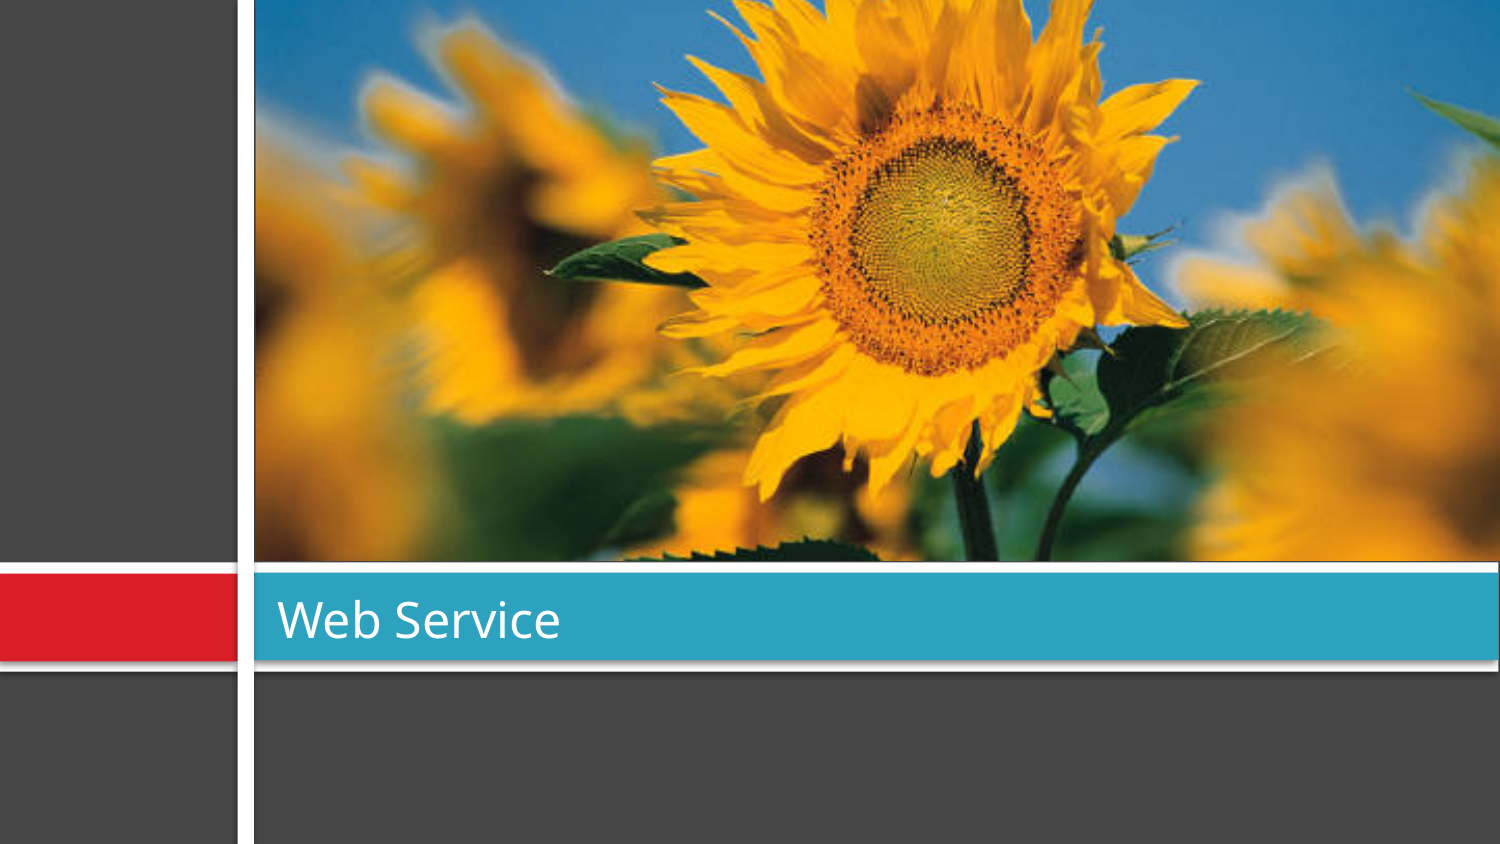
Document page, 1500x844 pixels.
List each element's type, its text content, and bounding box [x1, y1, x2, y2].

picture [255, 0, 1500, 562]
title Web Service [262, 581, 1463, 657]
